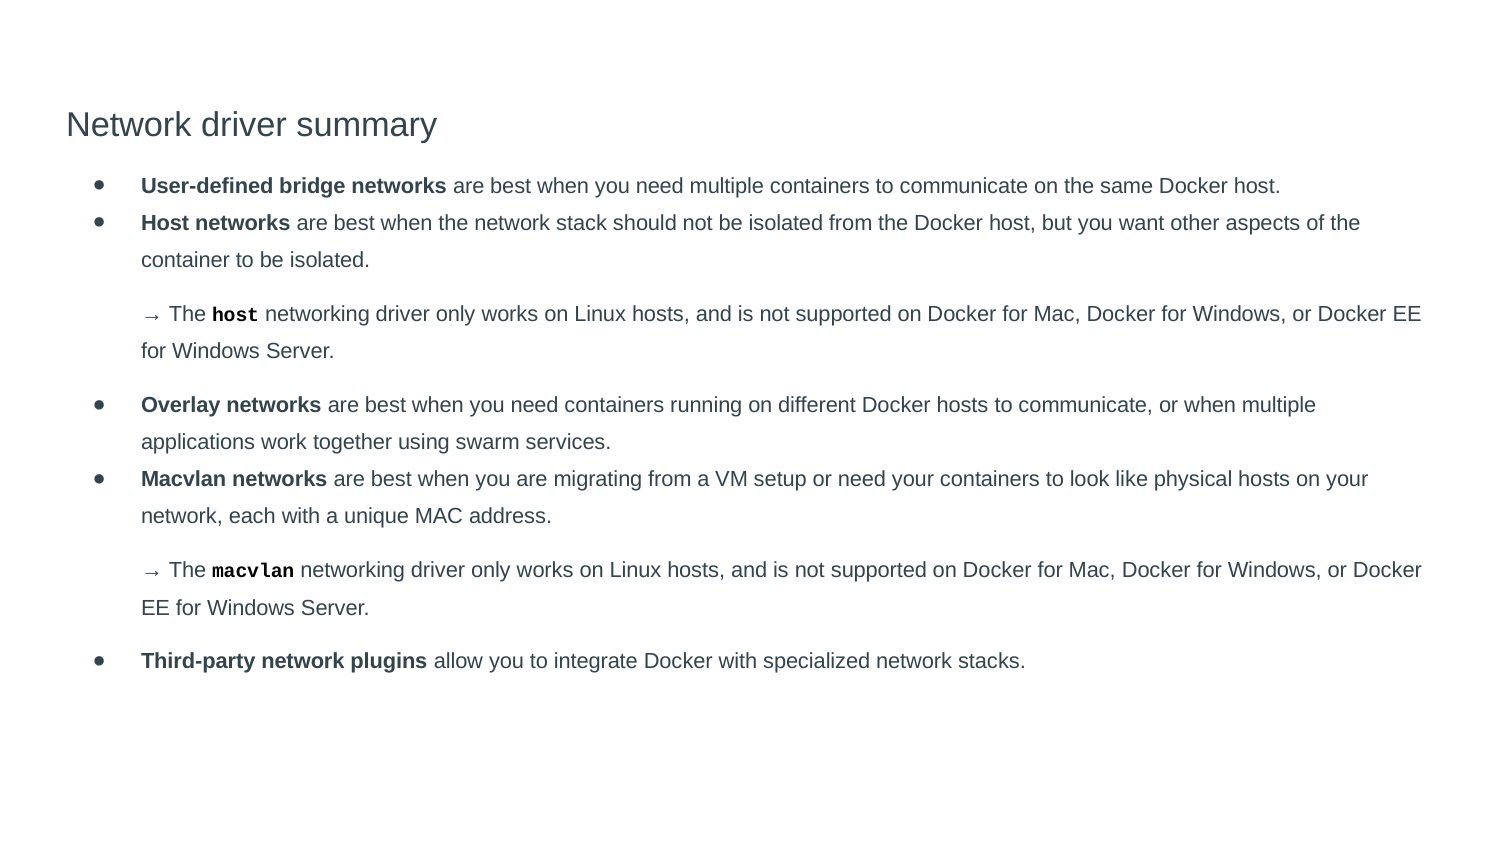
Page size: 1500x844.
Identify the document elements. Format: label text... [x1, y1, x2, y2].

list Network driver summary User-defined bridge networks are best when you need multiple containers to communicate on the same Docker host. Host networks are best when the network stack should not be isolated from the Docker host, but you want other aspects of the container to be isolated. → The host networking driver only works on Linux hosts, and is not supported on Docker for Mac, Docker for Windows, or Docker EE for Windows Server. Overlay networks are best when you need containers running on different Docker hosts to communicate, or when multiple applications work together using swarm services. Macvlan networks are best when you are migrating from a VM setup or need your containers to look like physical hosts on your network, each with a unique MAC address. → The macvlan networking driver only works on Linux hosts, and is not supported on Docker for Mac, Docker for Windows, or Docker EE for Windows Server. Third-party network plugins allow you to integrate Docker with specialized network stacks. [51, 66, 1449, 750]
